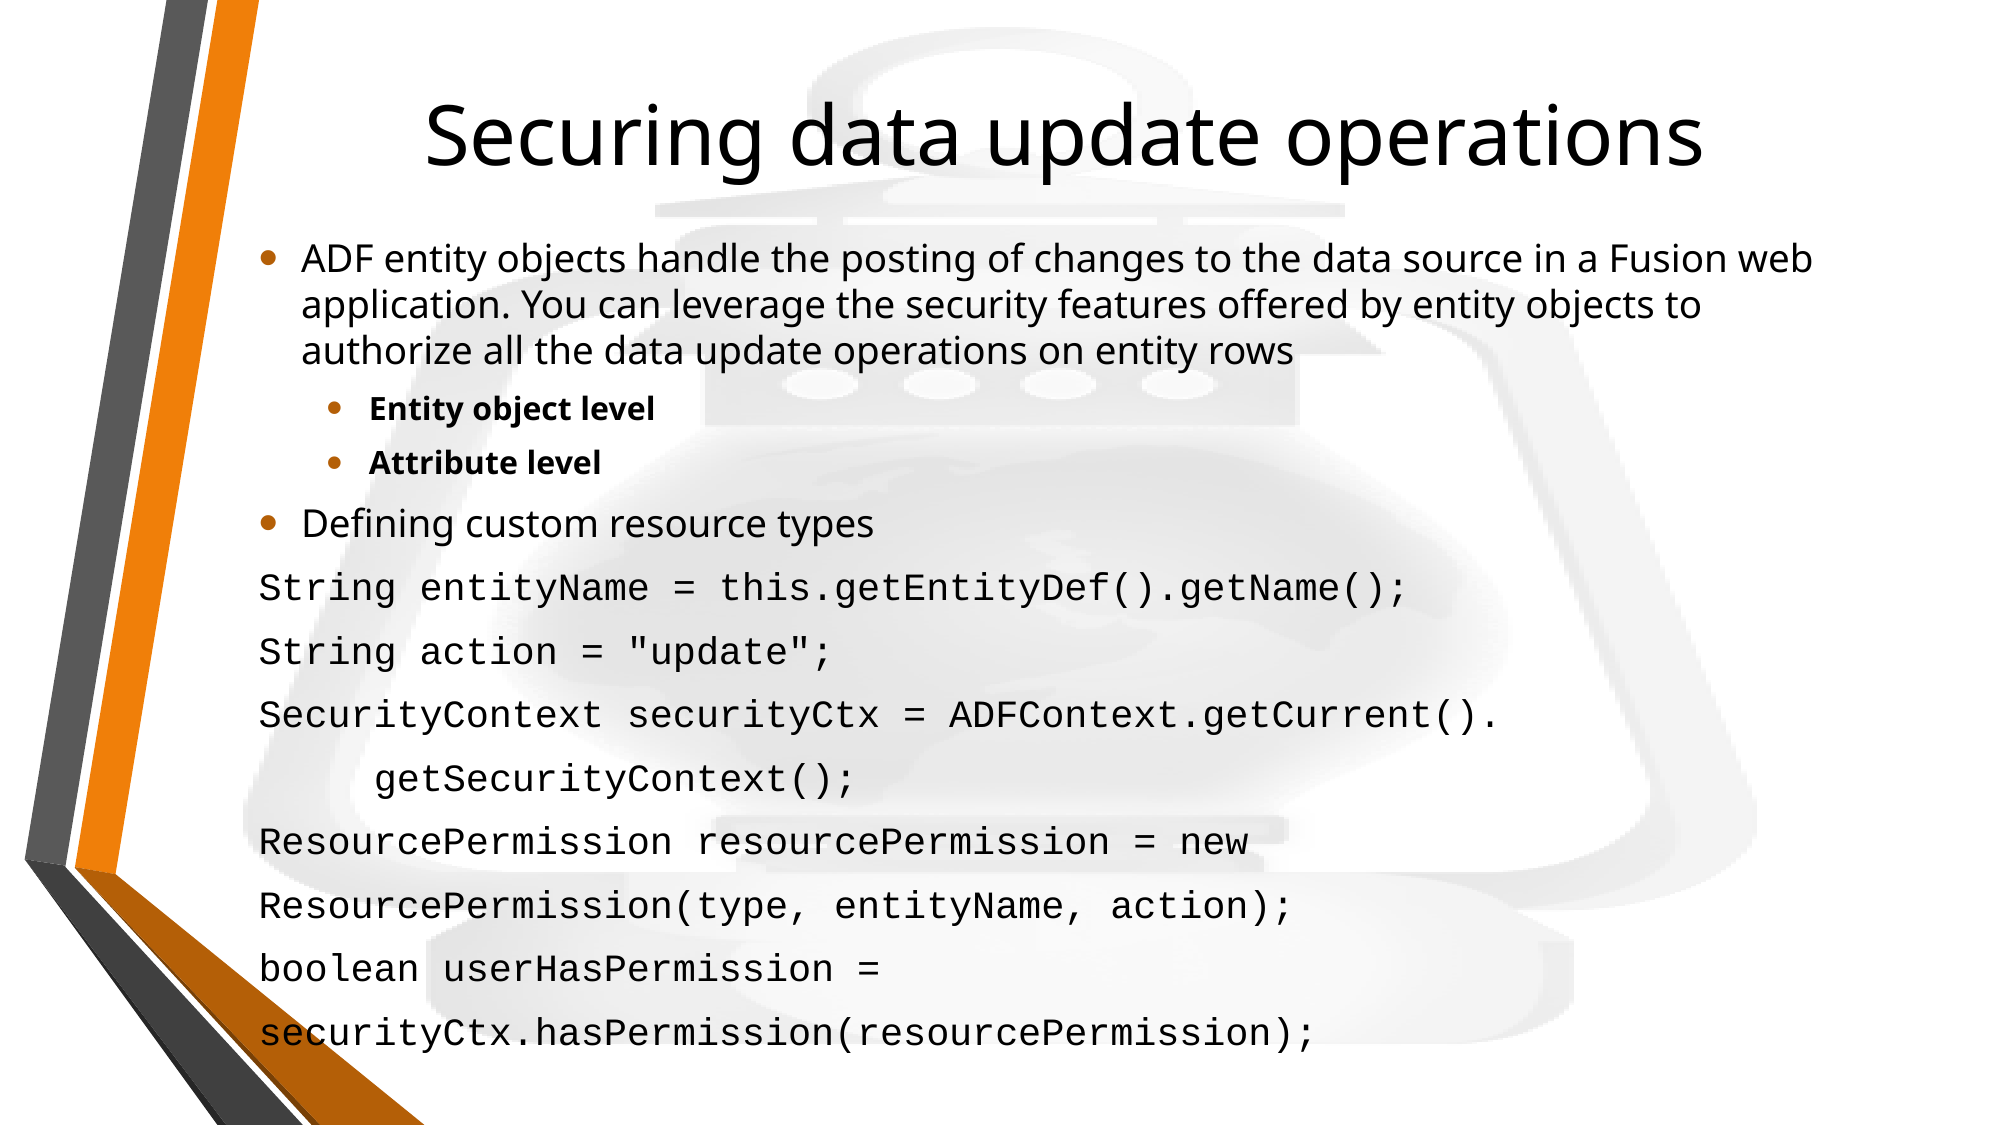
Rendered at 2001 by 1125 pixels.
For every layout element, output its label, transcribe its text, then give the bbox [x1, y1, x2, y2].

title Securing data update operations [243, 54, 1887, 210]
list ADF entity objects handle the posting of changes to the data source in a Fusion web application. You can leverage the security features offered by entity objects to authorize all the data update operations on entity rows Entity object level Attribute level Defining custom resource types String entityName = this.getEntityDef().getName(); String action = "update"; SecurityContext securityCtx = ADFContext.getCurrent(). getSecurityContext(); ResourcePermission resourcePermission = new ResourcePermission(type, entityName, action); boolean userHasPermission = securityCtx.hasPermission(resourcePermission); [243, 226, 1887, 1061]
